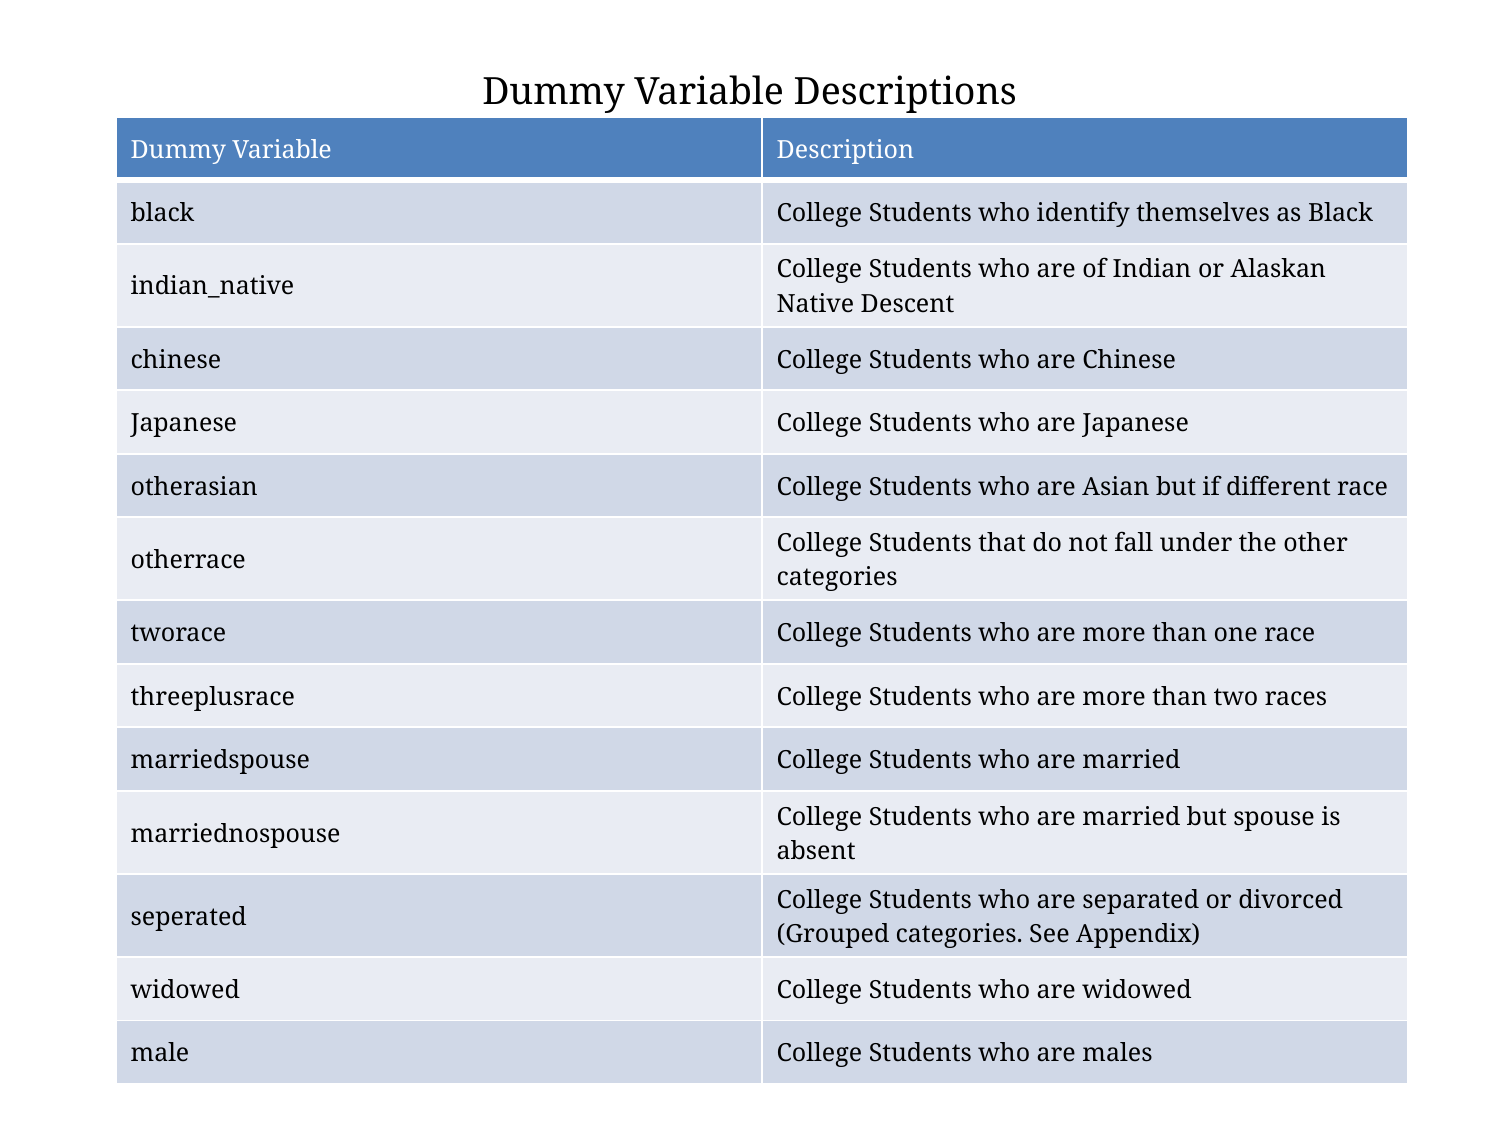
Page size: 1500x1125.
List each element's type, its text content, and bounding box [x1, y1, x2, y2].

table_cell threeplusrace [117, 665, 761, 726]
table_cell marriednospouse [117, 792, 761, 873]
table_cell College Students who are Japanese [763, 391, 1407, 453]
table_cell College Students who are married but spouse is absent [763, 792, 1407, 873]
table_cell widowed [117, 958, 761, 1020]
table_cell College Students who are widowed [763, 958, 1407, 1020]
table_header Dummy Variable [117, 151, 761, 177]
table_cell College Students who are married [763, 728, 1407, 790]
table_cell College Students who are more than two races [763, 665, 1407, 726]
table_cell male [117, 1021, 761, 1083]
table_cell seperated [117, 875, 761, 956]
table_cell College Students who are males [763, 1021, 1407, 1083]
table_cell College Students who are more than one race [763, 601, 1407, 663]
table_cell marriedspouse [117, 728, 761, 790]
table_cell College Students who are separated or divorced (Grouped categories. See Appendix) [763, 875, 1407, 956]
table_cell otherrace [117, 518, 761, 599]
title Dummy Variable Descriptions [75, 29, 1425, 151]
table_cell black [117, 183, 761, 243]
table_cell College Students who are Chinese [763, 328, 1407, 389]
table_cell College Students who are of Indian or Alaskan Native Descent [763, 245, 1407, 326]
table_cell College Students that do not fall under the other categories [763, 518, 1407, 599]
table_cell chinese [117, 328, 761, 389]
table_header Description [763, 151, 1407, 177]
table_cell otherasian [117, 455, 761, 516]
table_cell tworace [117, 601, 761, 663]
table_cell indian_native [117, 245, 761, 326]
table_cell Japanese [117, 391, 761, 453]
table_cell College Students who identify themselves as Black [763, 183, 1407, 243]
table_cell College Students who are Asian but if different race [763, 455, 1407, 516]
